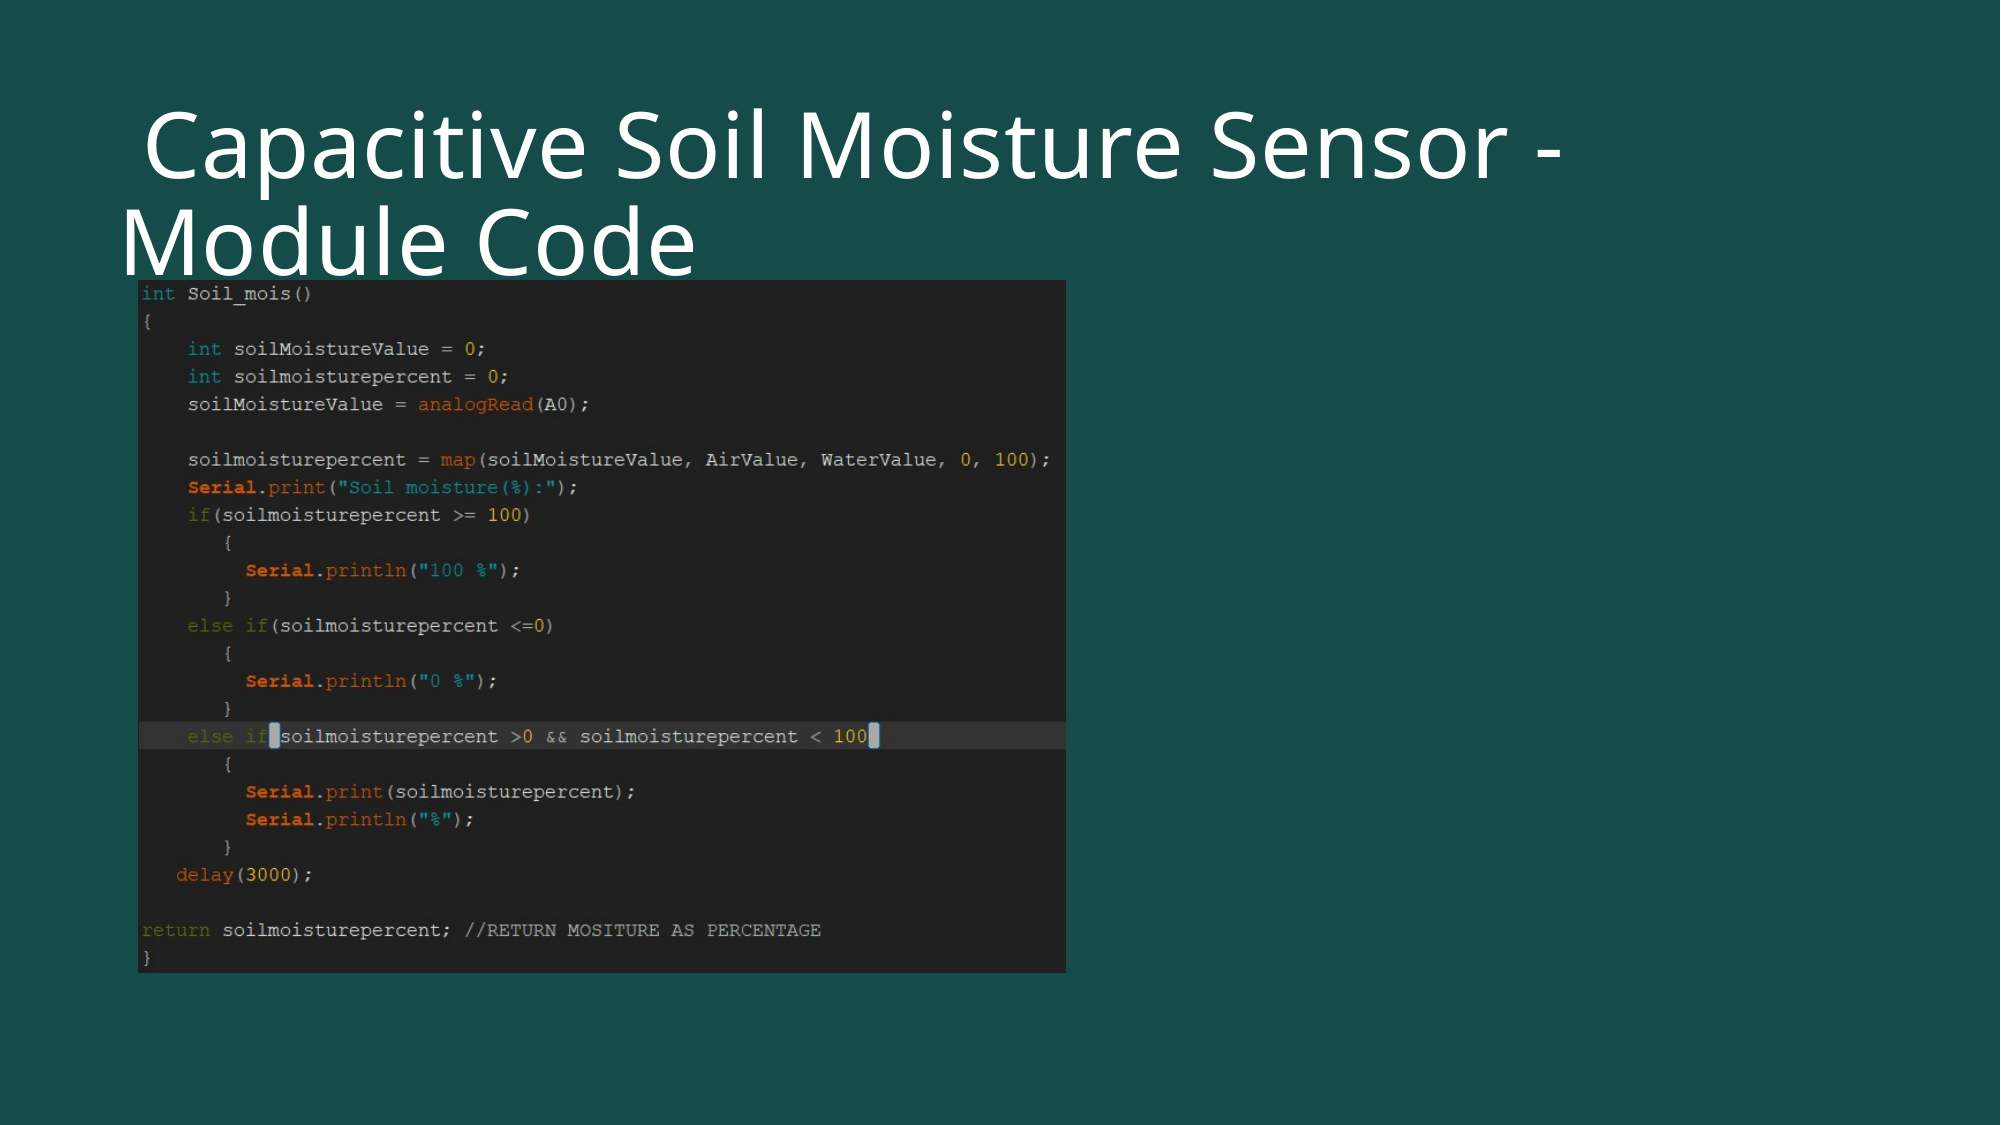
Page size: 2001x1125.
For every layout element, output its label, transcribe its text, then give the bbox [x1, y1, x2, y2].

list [138, 280, 1066, 973]
title Capacitive Soil Moisture Sensor - Module Code [118, 101, 1878, 344]
